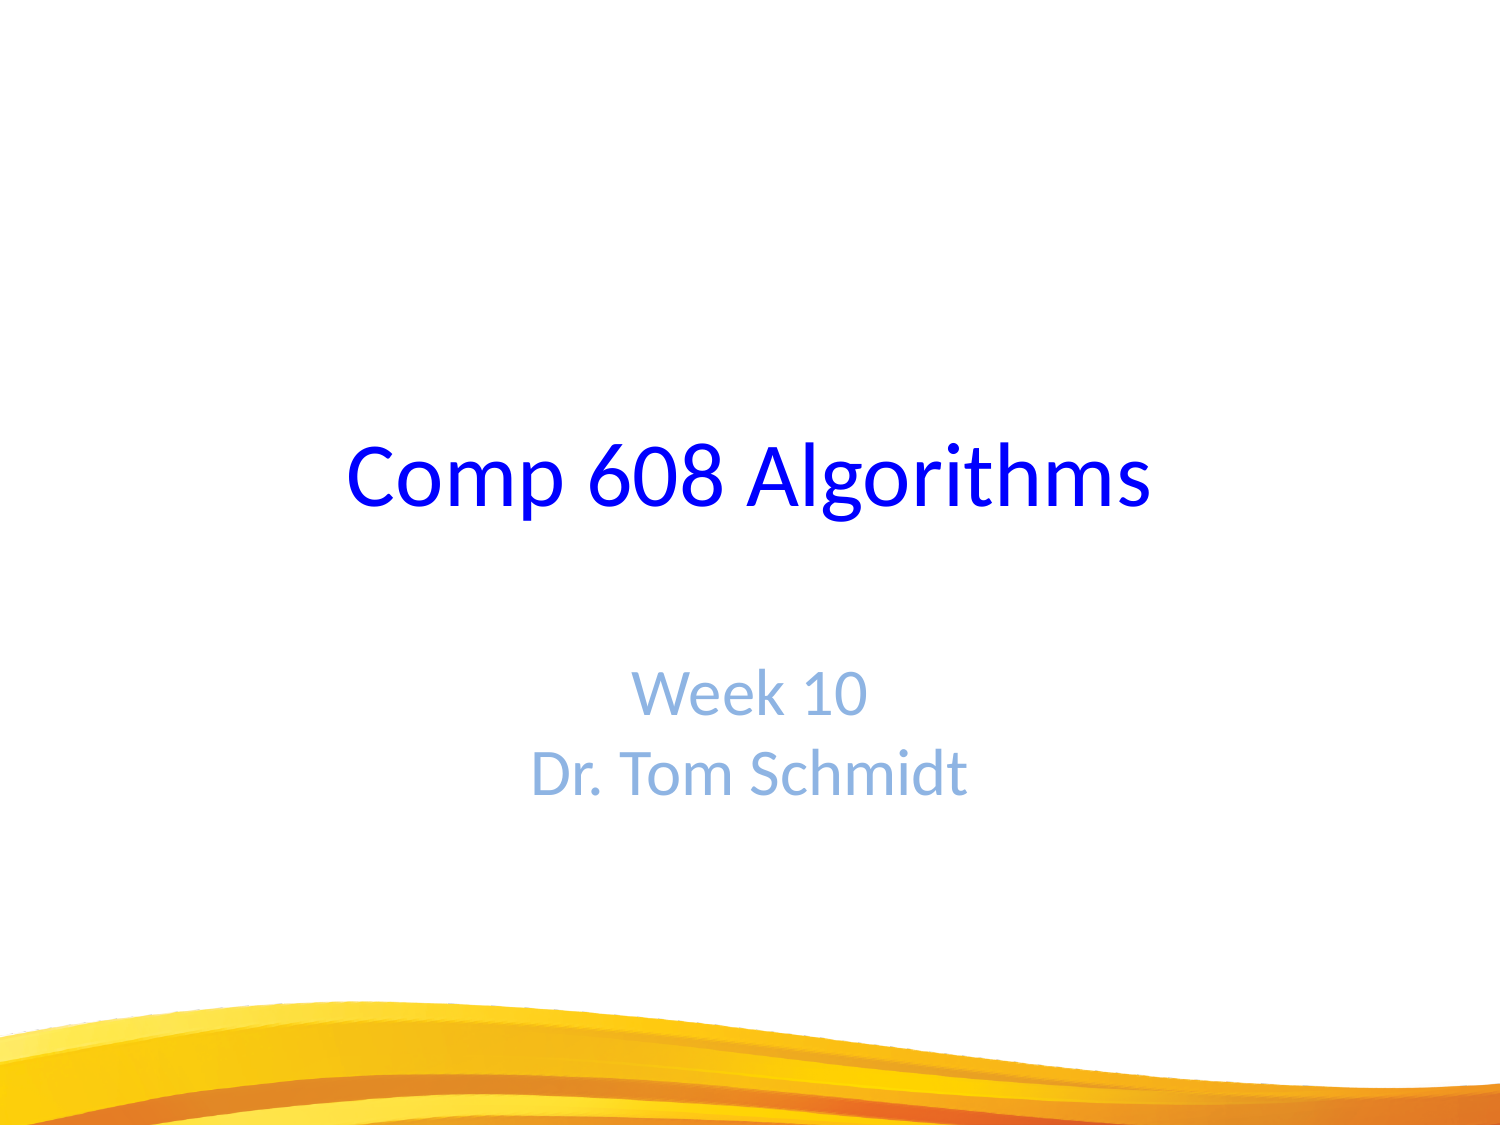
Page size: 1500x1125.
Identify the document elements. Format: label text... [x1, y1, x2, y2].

picture [0, 1001, 1500, 1125]
title Comp 608 Algorithms [112, 349, 1388, 591]
slide_number 1 [1074, 1042, 1425, 1103]
subtitle Week 10 Dr. Tom Schmidt [205, 641, 1295, 923]
